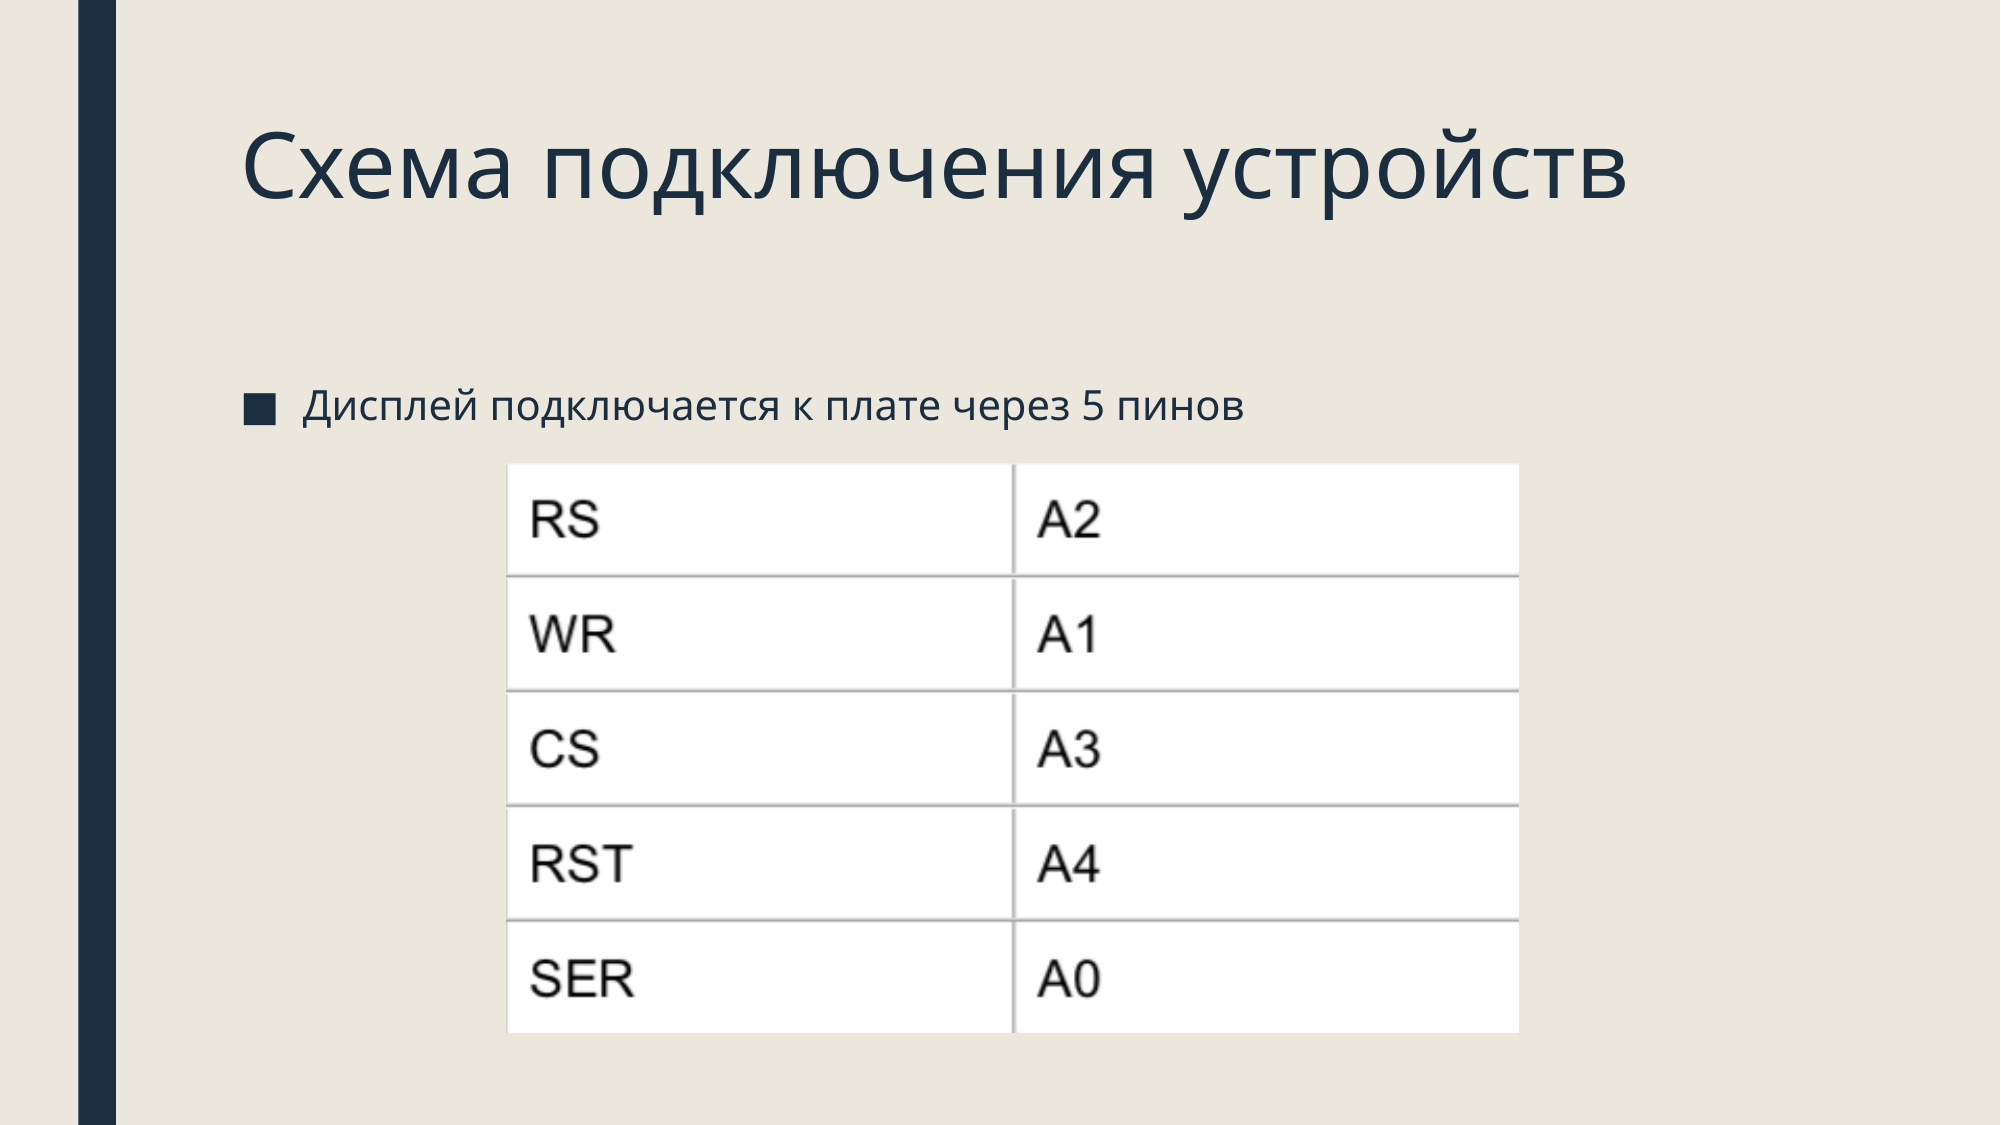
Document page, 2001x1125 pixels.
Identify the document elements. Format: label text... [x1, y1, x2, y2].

list Дисплей подключается к плате через 5 пинов [225, 375, 1800, 963]
picture [506, 463, 1519, 1033]
title Схема подключения устройств [225, 112, 1800, 357]
